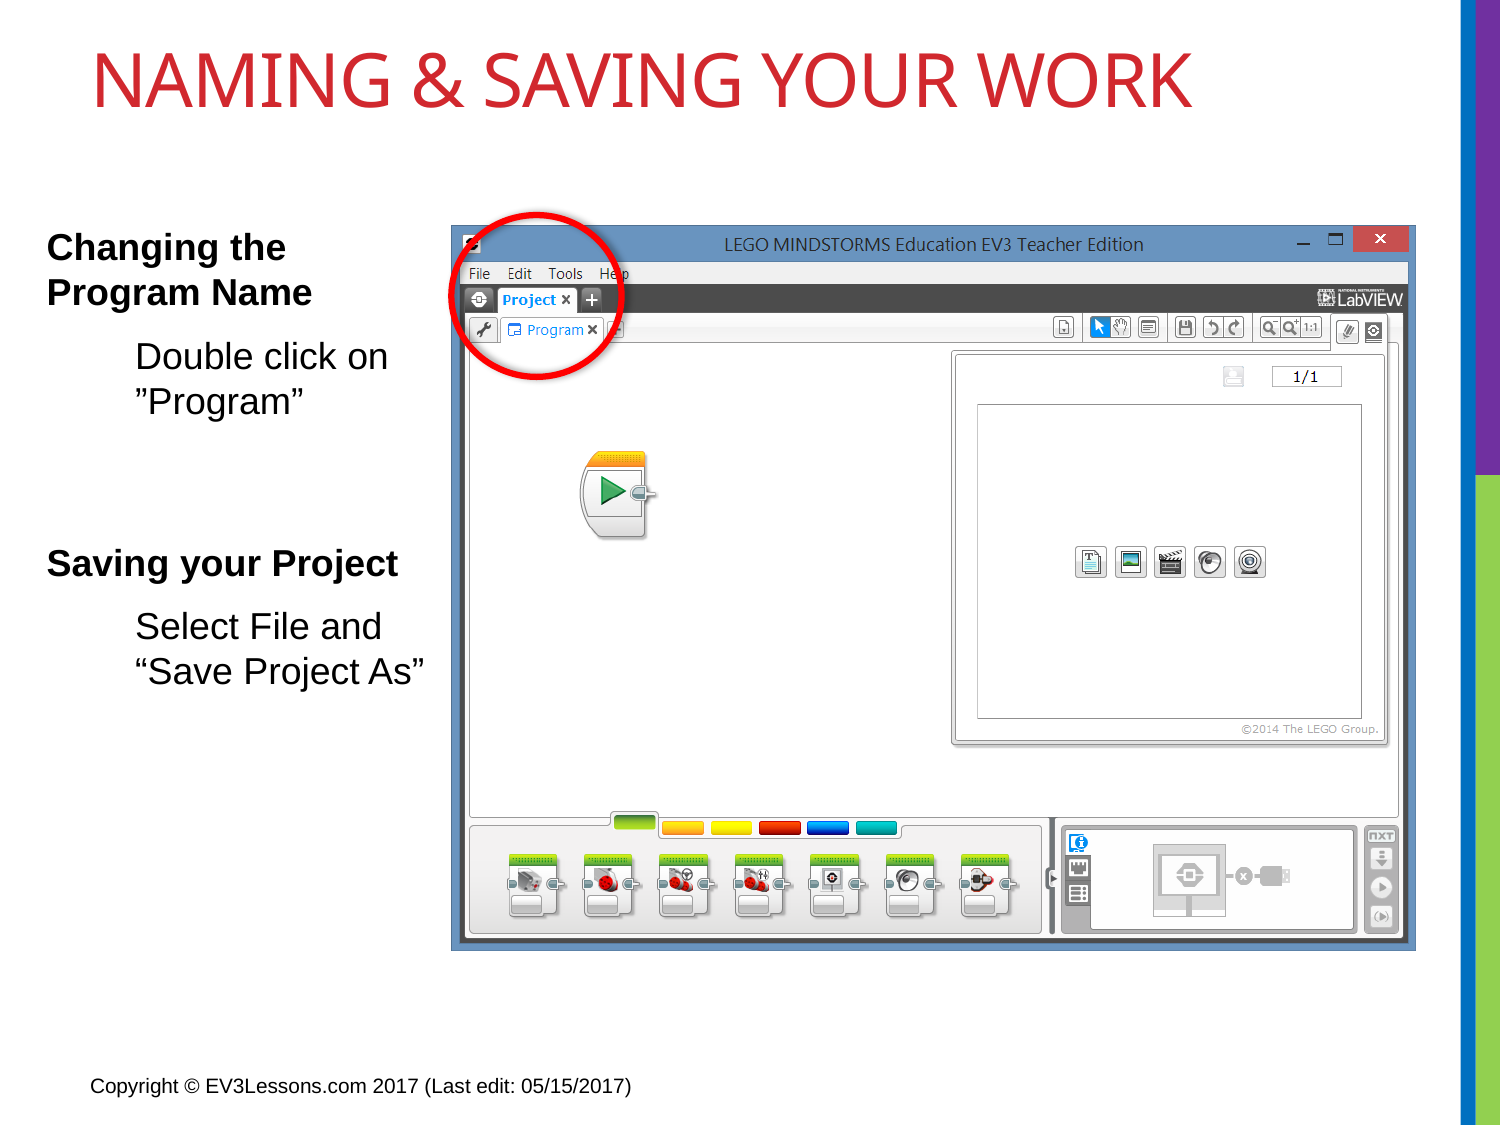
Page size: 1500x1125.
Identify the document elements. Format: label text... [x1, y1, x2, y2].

picture [450, 224, 1417, 951]
text_box Select File and “Save Project As” [120, 594, 449, 744]
title NAMING & SAVING YOUR WORK [75, 25, 1428, 250]
text_box [506, 213, 567, 219]
text_box Double click on ”Program” [120, 324, 449, 475]
footer Copyright © EV3Lessons.com 2017 (Last edit: 05/15/2017) [75, 1065, 682, 1112]
text_box Saving your Project [31, 531, 449, 632]
text_box Changing the Program Name [31, 214, 445, 315]
